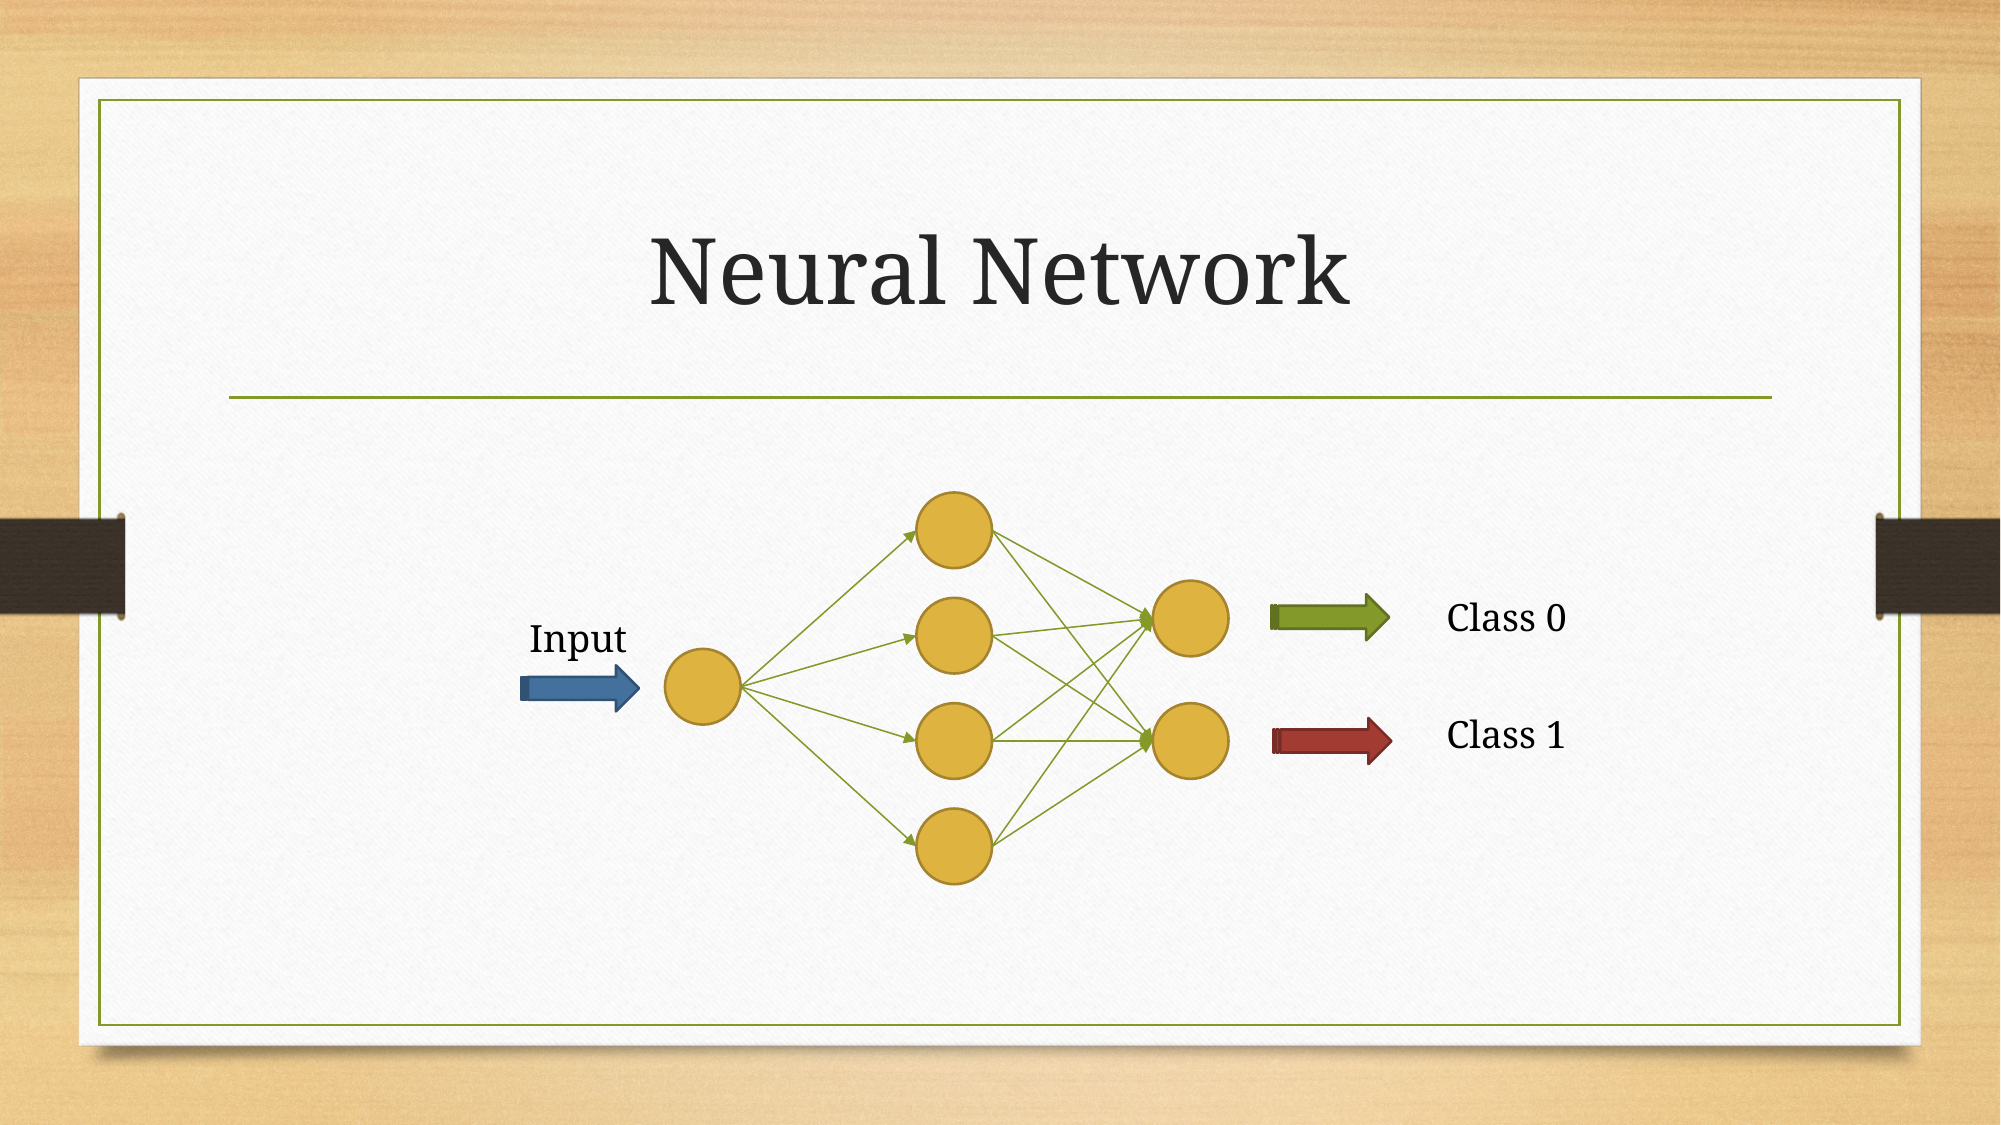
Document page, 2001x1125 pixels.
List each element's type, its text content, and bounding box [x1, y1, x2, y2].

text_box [740, 686, 917, 847]
text_box Class 1 [1431, 703, 1590, 764]
text_box [1272, 716, 1393, 766]
text_box Class 0 [1431, 586, 1590, 647]
text_box Input [514, 607, 673, 668]
text_box [1154, 579, 1230, 658]
text_box [1154, 701, 1230, 781]
text_box [520, 668, 640, 713]
text_box [915, 491, 994, 570]
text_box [991, 740, 1154, 847]
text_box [991, 530, 1154, 618]
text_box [991, 618, 1154, 740]
picture [0, 0, 2001, 1125]
text_box [915, 807, 994, 886]
text_box [663, 647, 740, 726]
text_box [740, 530, 917, 635]
text_box [1270, 593, 1391, 642]
title Neural Network [212, 161, 1788, 375]
text_box [917, 701, 991, 781]
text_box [740, 635, 917, 686]
text_box [917, 596, 991, 675]
